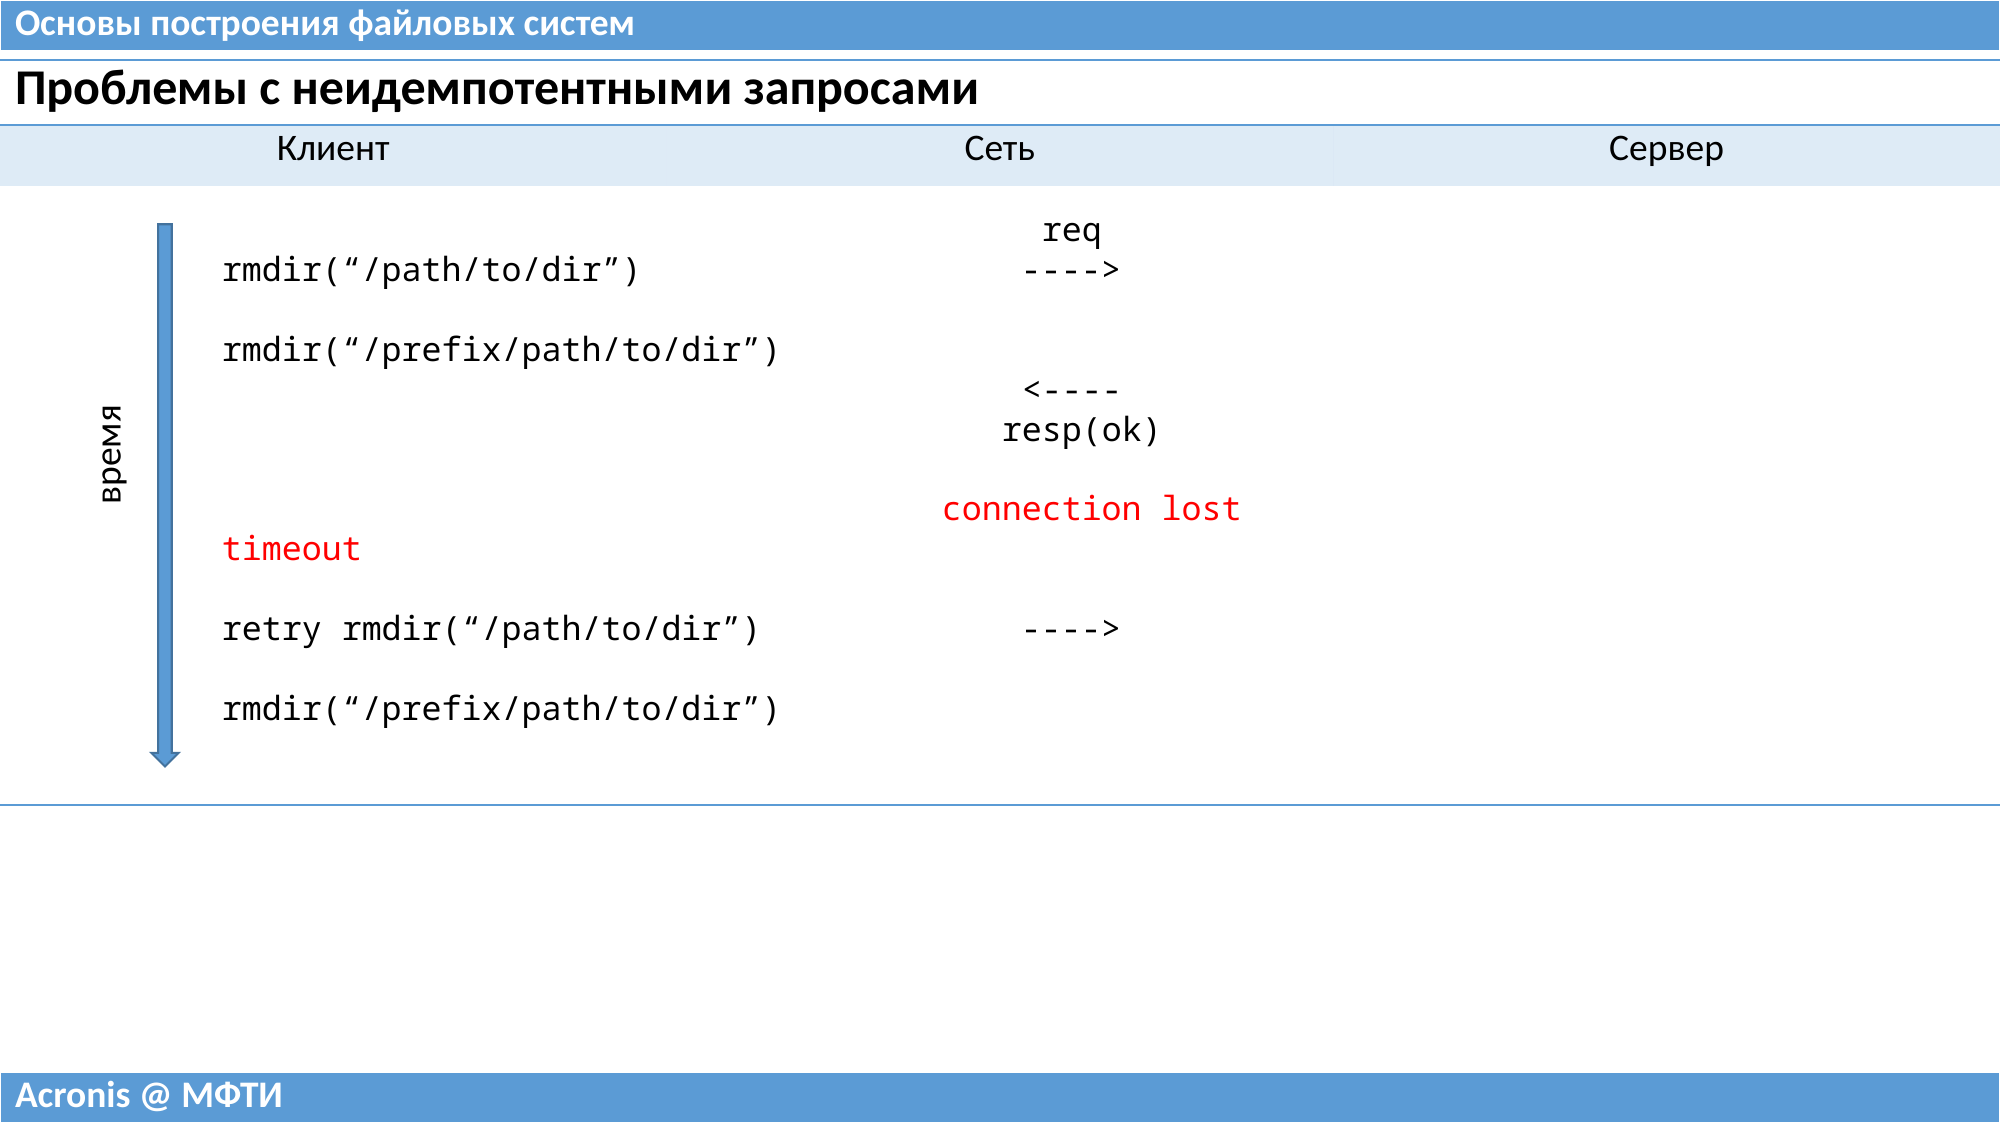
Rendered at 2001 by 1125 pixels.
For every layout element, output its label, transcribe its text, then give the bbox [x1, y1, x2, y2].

table_header Основы построения файловых систем [1, 1, 1999, 50]
table_header Проблемы с неидемпотентными запросами [0, 61, 2000, 124]
table_cell [0, 186, 2000, 804]
table_cell Сервер [1333, 126, 2000, 186]
text_box время [75, 276, 152, 520]
text_box [148, 223, 182, 768]
table_cell Сеть [667, 126, 1333, 186]
table_cell Клиент [0, 126, 667, 186]
table_header Acronis @ МФТИ [1, 1073, 1999, 1122]
text_box req rmdir(“/path/to/dir”) ----> rmdir(“/prefix/path/to/dir”) <---- resp(ok) connection lost timeout retry rmdir(“/path/to/dir”) ----> rmdir(“/prefix/path/to/dir”) [207, 200, 1886, 735]
